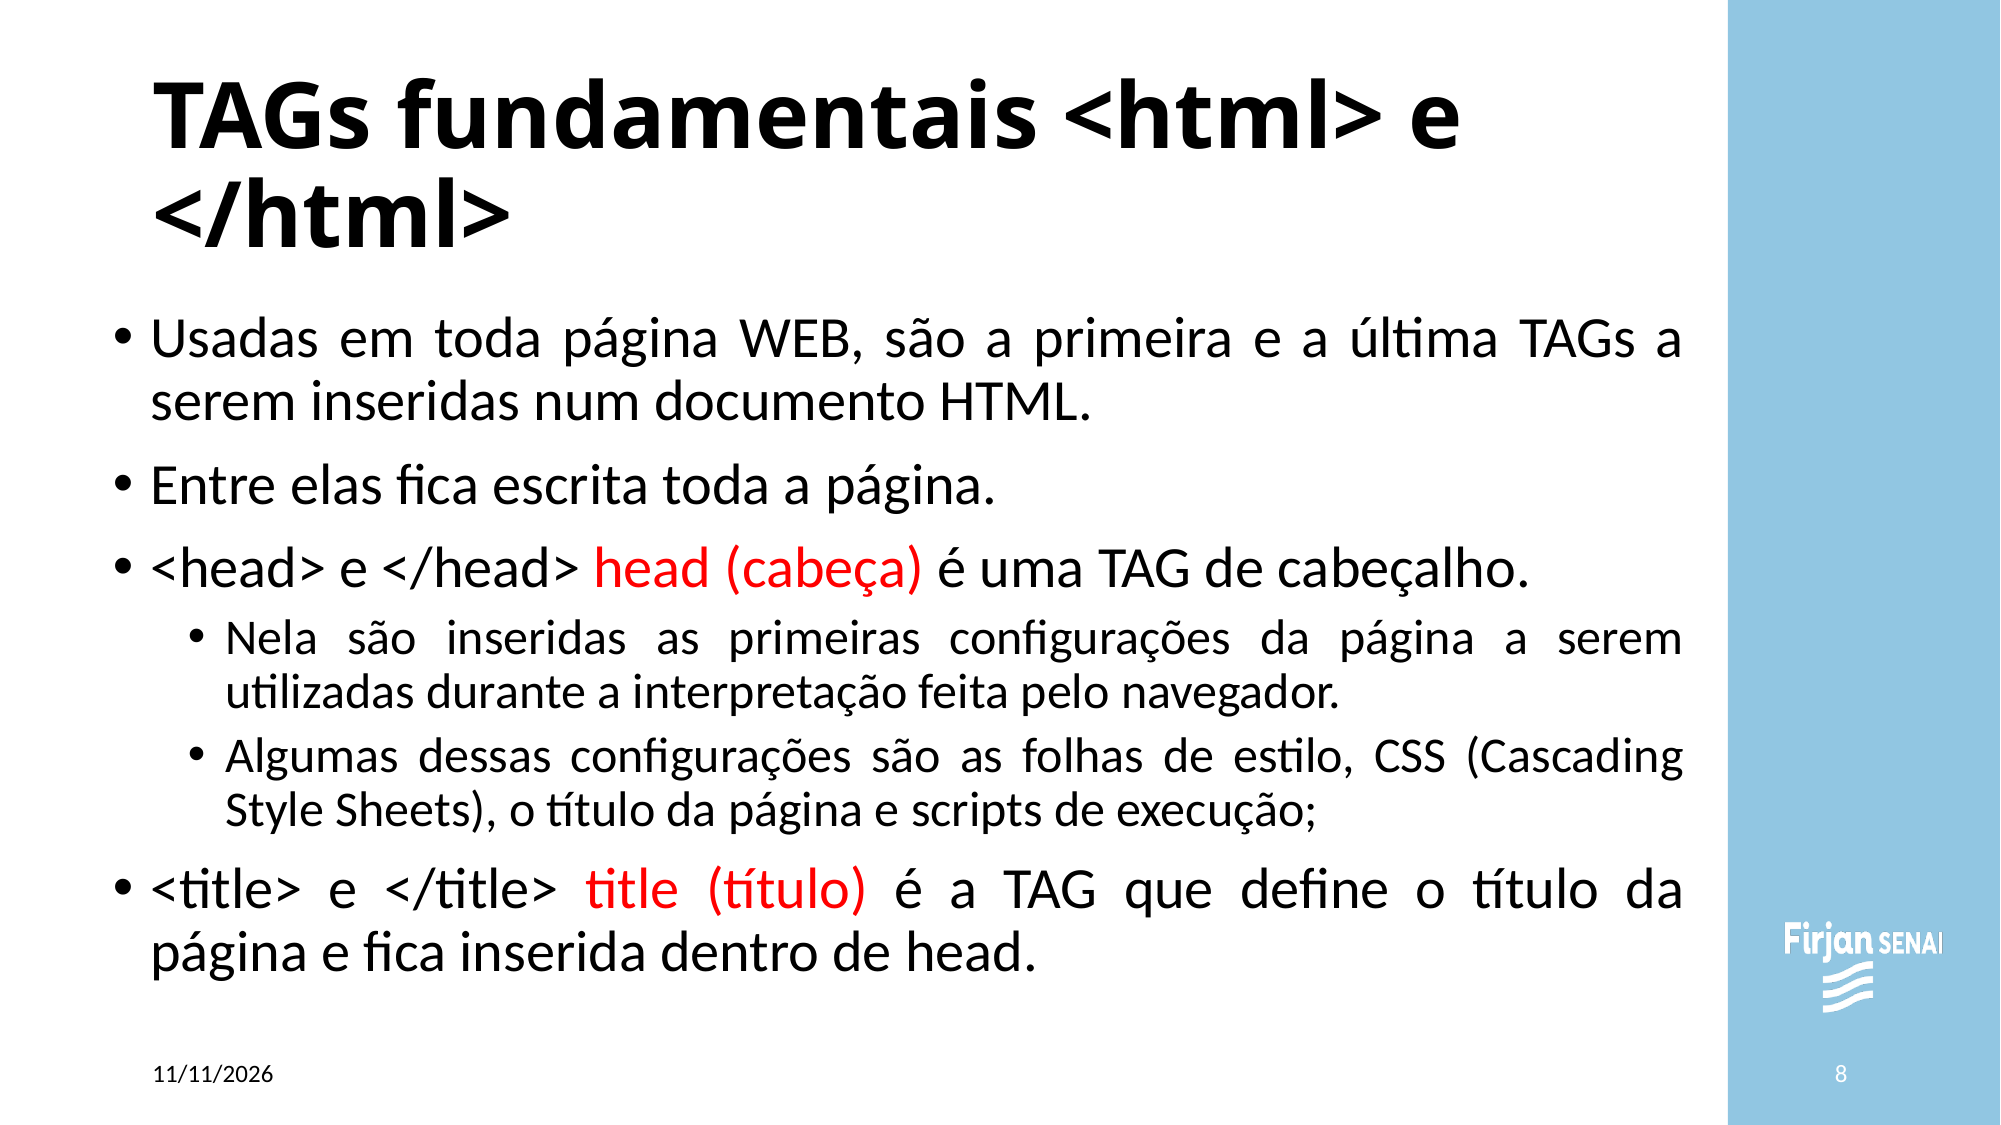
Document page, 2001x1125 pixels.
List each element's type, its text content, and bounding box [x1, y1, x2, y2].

list Usadas em toda página WEB, são a primeira e a última TAGs a serem inseridas num documento HTML. Entre elas fica escrita toda a página. <head> e </head> head (cabeça) é uma TAG de cabeçalho. Nela são inseridas as primeiras configurações da página a serem utilizadas durante a interpretação feita pelo navegador. Algumas dessas configurações são as folhas de estilo, CSS (Cascading Style Sheets), o título da página e scripts de execução; <title> e </title> title (título) é a TAG que define o título da página e fica inserida dentro de head. [97, 299, 1700, 1031]
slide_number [137, 1042, 588, 1103]
text_box [1727, 0, 2000, 1125]
slide_number 8 [1412, 1042, 1863, 1103]
picture [1780, 918, 1945, 1014]
title TAGs fundamentais <html> e </html> [137, 59, 1863, 278]
